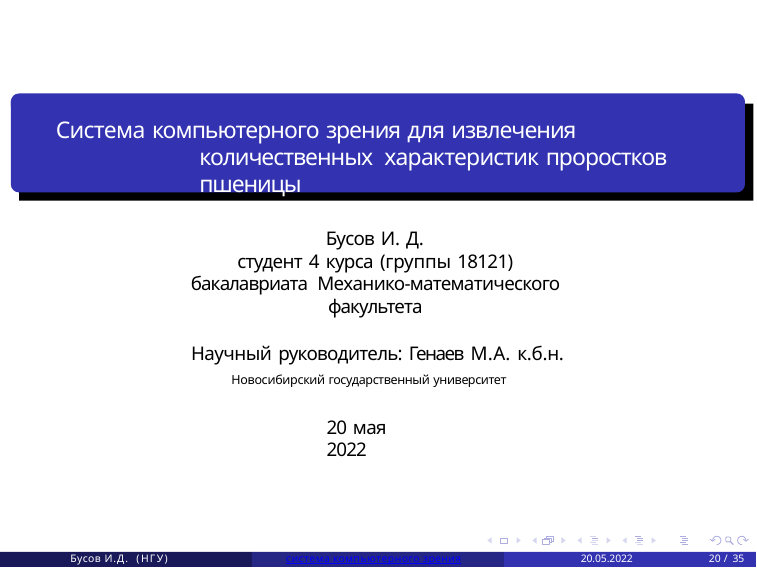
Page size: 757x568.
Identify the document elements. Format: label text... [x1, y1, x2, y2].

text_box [0, 551, 757, 568]
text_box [10, 93, 754, 202]
text_box Бусов И. Д. студент 4 курса (группы 18121) бакалавриата Механико-математического факультета Научный руководитель: Генаев М.А. к.б.н. [179, 224, 570, 364]
text_box 20 мая 2022 [324, 413, 432, 461]
text_box Новосибирский государственный университет [229, 369, 527, 387]
